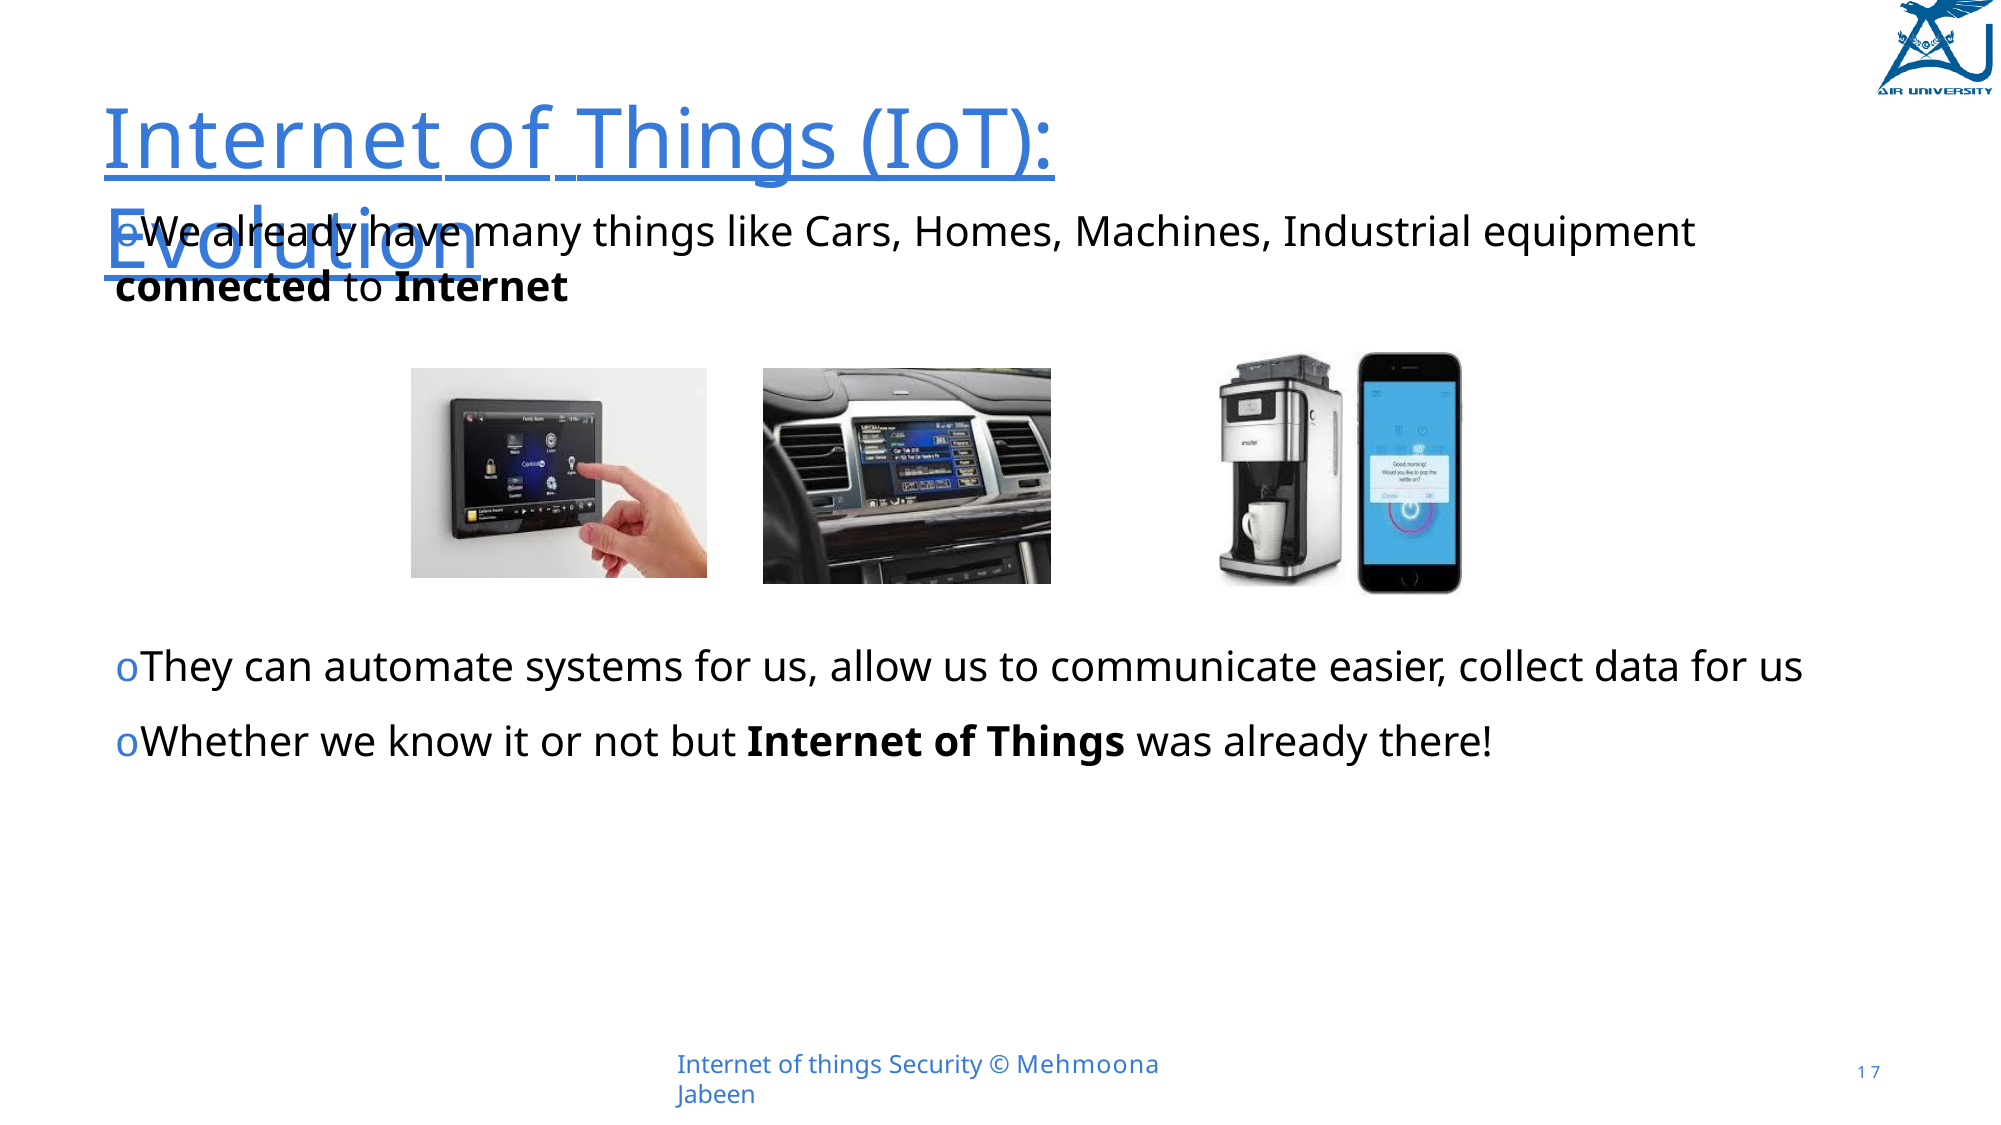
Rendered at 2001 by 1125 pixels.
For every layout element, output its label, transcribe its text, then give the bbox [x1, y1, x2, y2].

footer Internet of things Security © Mehmoona Jabeen [675, 1047, 1227, 1125]
text_box oWe already have many things like Cars, Homes, Machines, Industrial equipment connected to Internet [112, 198, 1821, 311]
picture [411, 368, 707, 578]
picture [762, 368, 1051, 584]
picture [1875, 0, 1995, 95]
picture [1216, 351, 1464, 596]
slide_number 1 7 [1854, 1060, 1894, 1125]
title Internet of Things (IoT): Evolution [101, 83, 1438, 286]
text_box oThey can automate systems for us, allow us to communicate easier, collect data for us oWhether we know it or not but Internet of Things was already there! [112, 632, 1820, 766]
